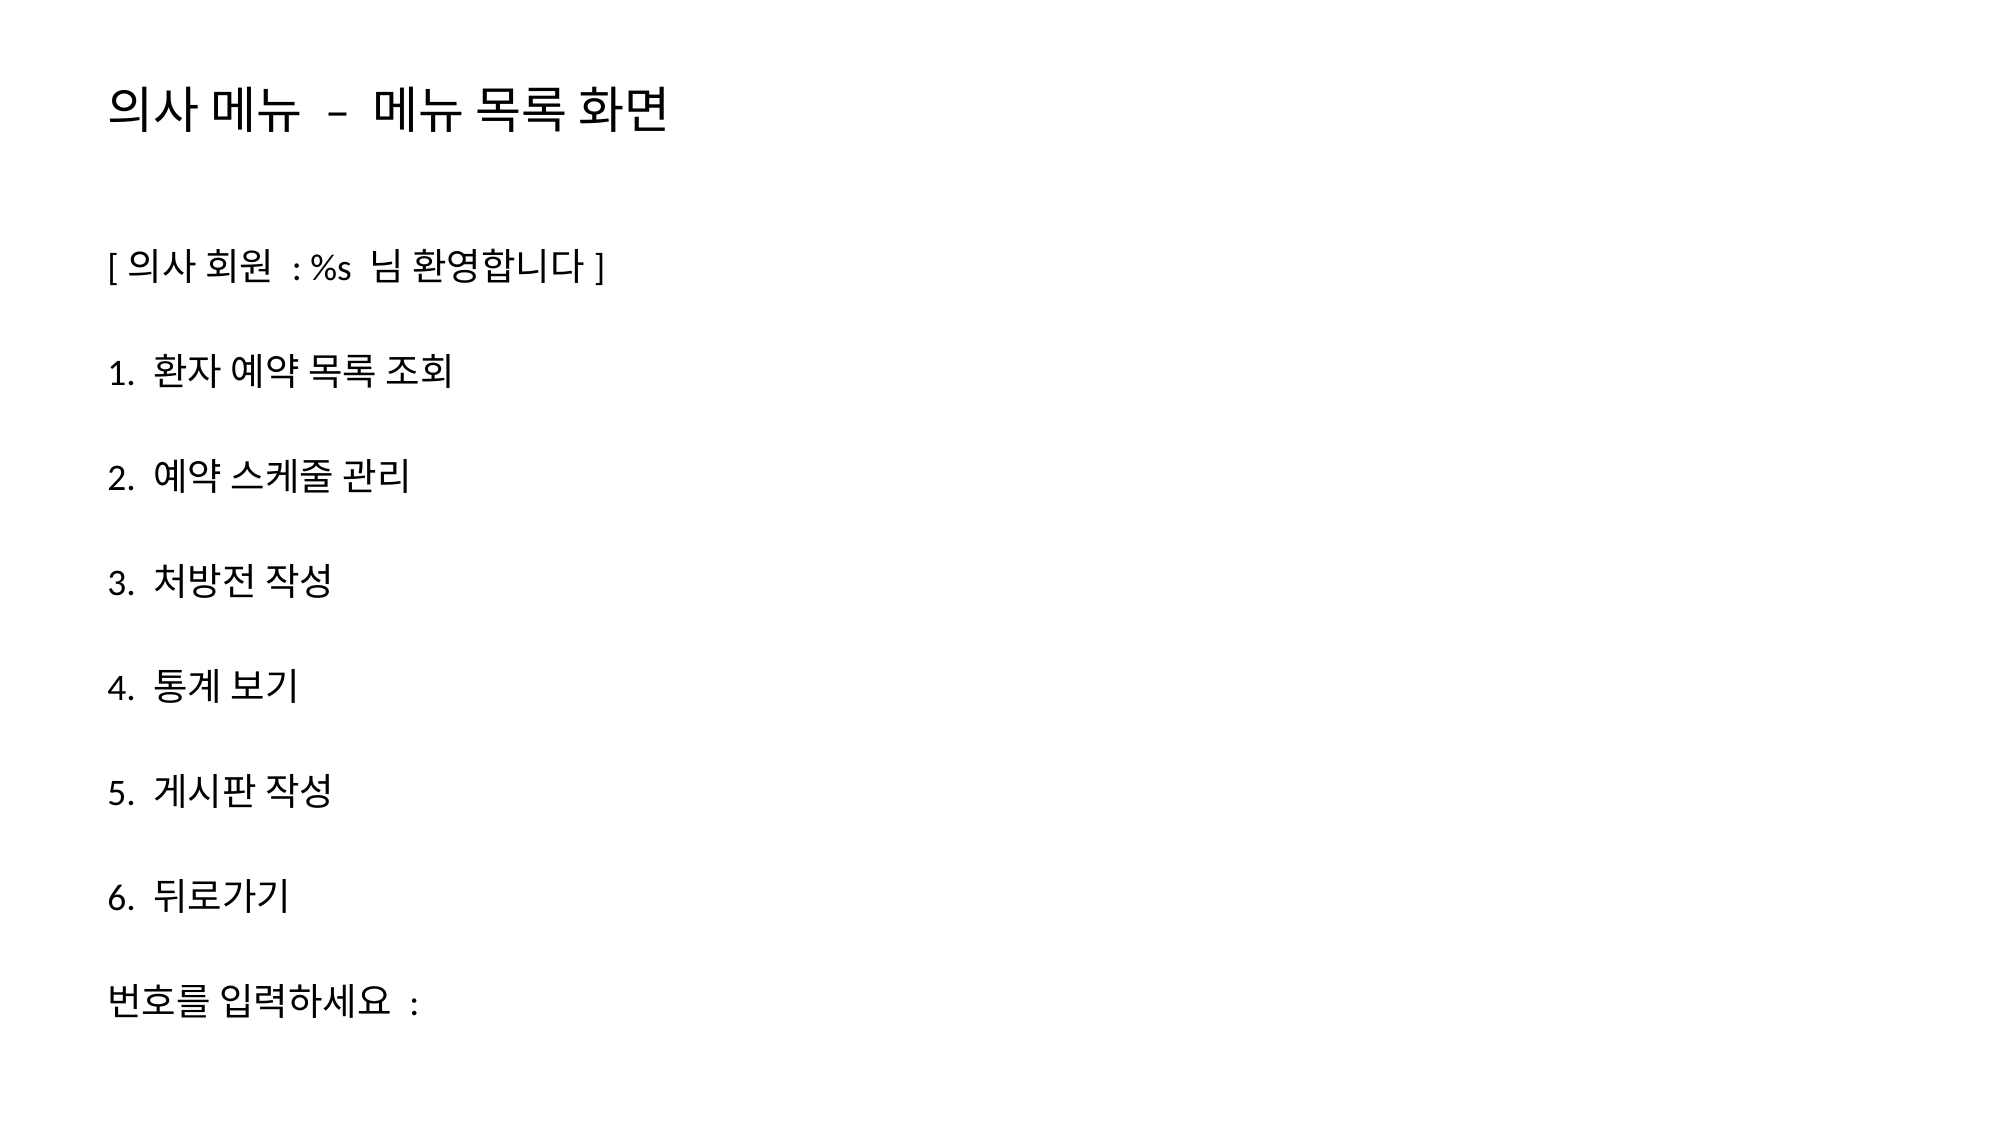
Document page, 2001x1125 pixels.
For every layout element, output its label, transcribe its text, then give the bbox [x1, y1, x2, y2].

text_box 의사 메뉴 – 메뉴 목록 화면 [92, 70, 1032, 146]
subtitle [의사 회원 : %s 님 환영합니다] 1. 환자 예약 목록 조회 2. 예약 스케줄 관리 3. 처방전 작성 4. 통계 보기 5. 게시판 작성 6. 뒤로가기 번호를 입력하세요 : [92, 235, 1058, 1033]
